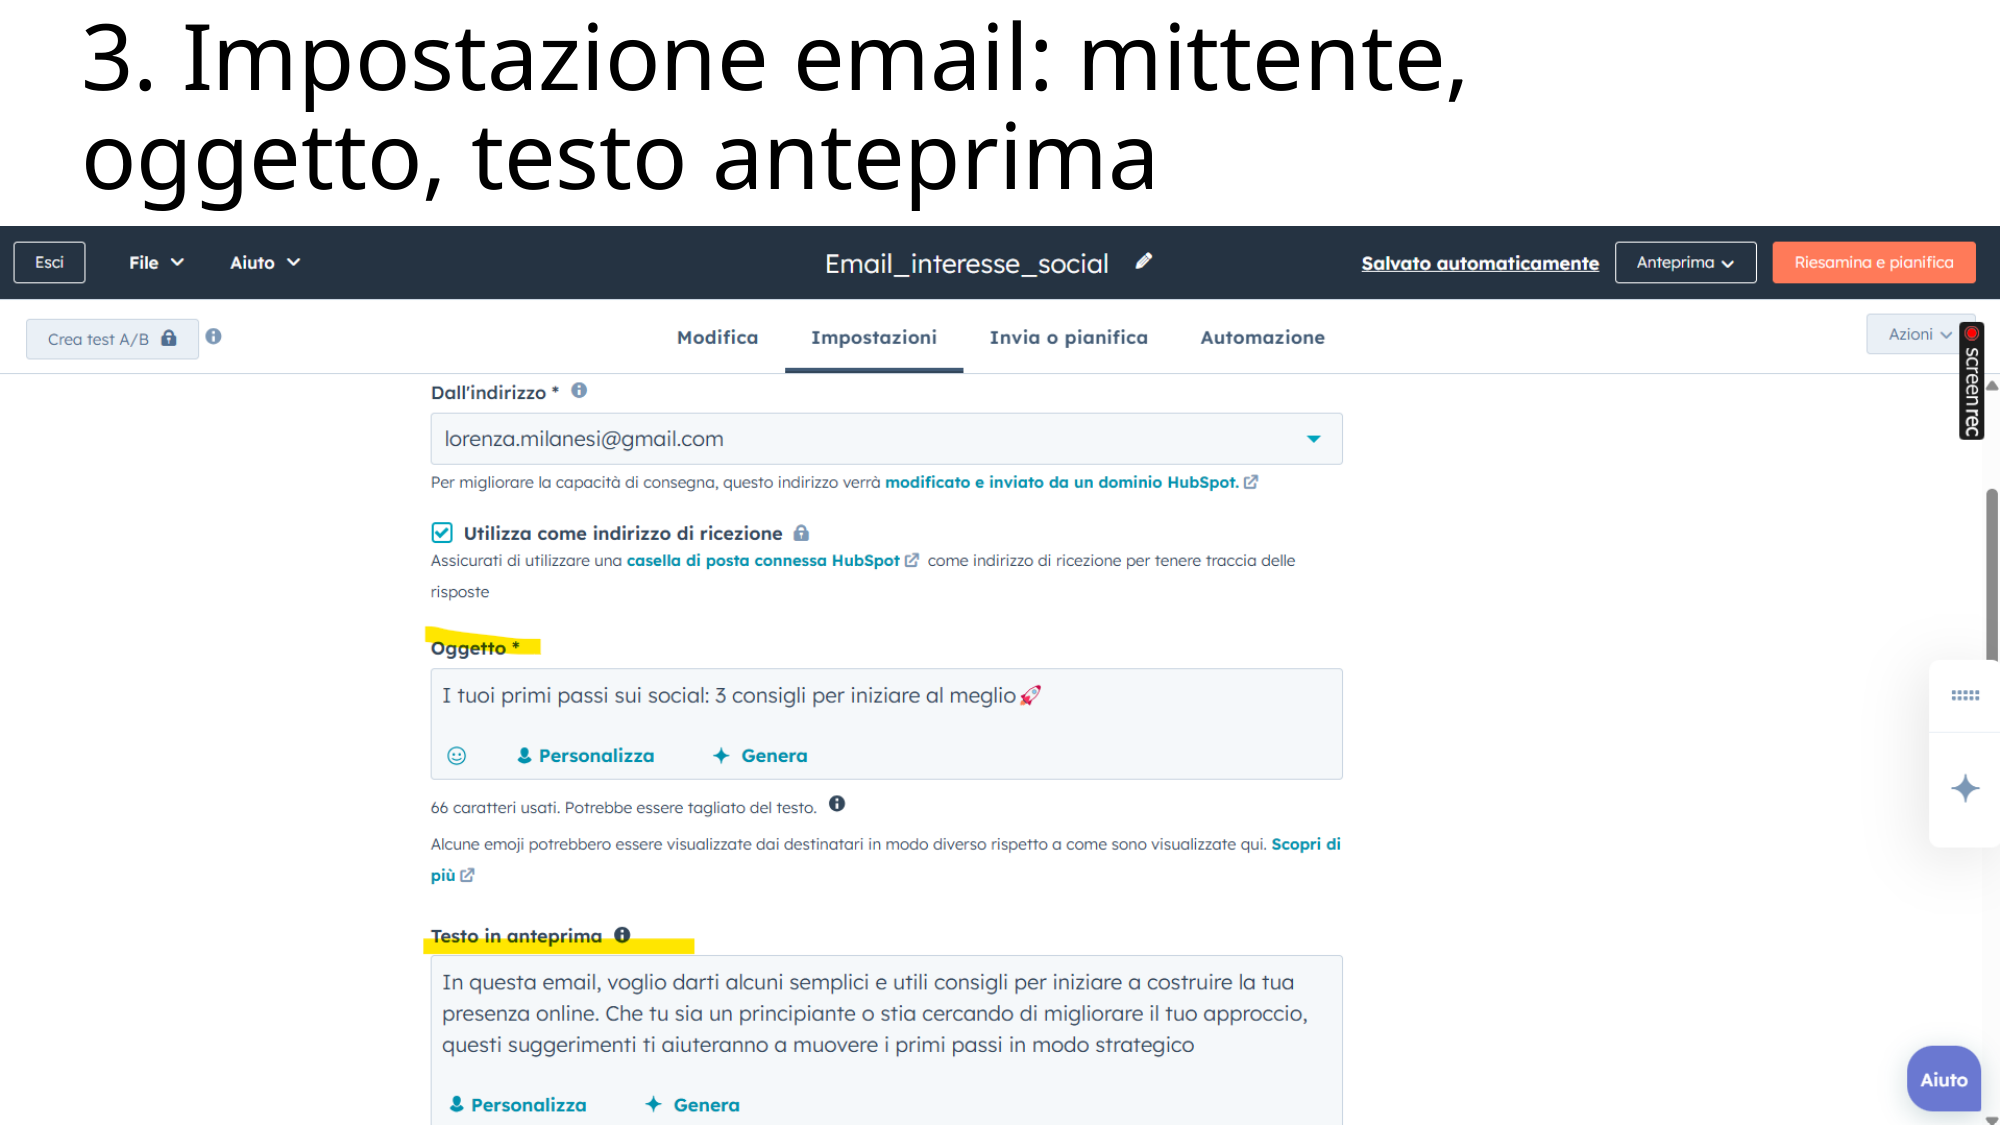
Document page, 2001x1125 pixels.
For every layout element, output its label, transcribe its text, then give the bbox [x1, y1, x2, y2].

text_box 3. Impostazione email: mittente, oggetto, testo anteprima [66, 1, 1792, 219]
picture [0, 226, 2000, 1125]
